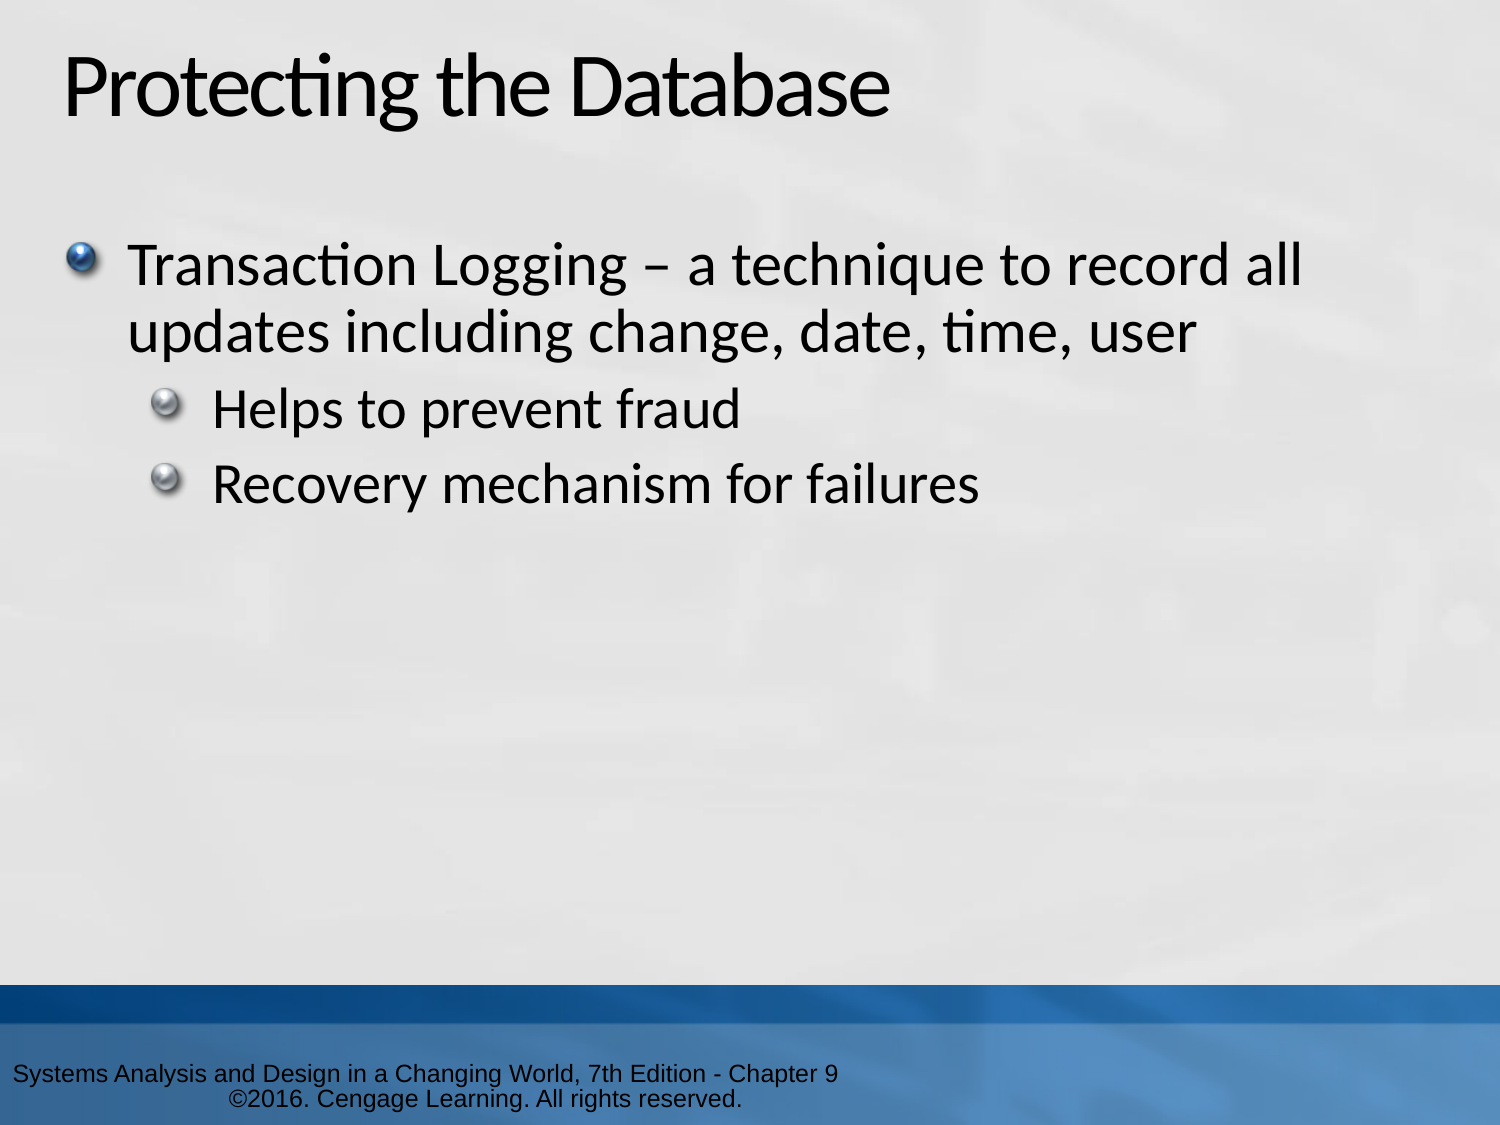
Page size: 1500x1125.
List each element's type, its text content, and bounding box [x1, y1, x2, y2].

footer Systems Analysis and Design in a Changing World, 7th Edition - Chapter 9 ©2016. Cengage Learning. All rights reserved. [0, 1042, 1004, 1103]
title Protecting the Database [62, 37, 1438, 138]
picture [0, 0, 1500, 1125]
list Transaction Logging – a technique to record all updates including change, date, time, user Helps to prevent fraud Recovery mechanism for failures [62, 231, 1438, 533]
